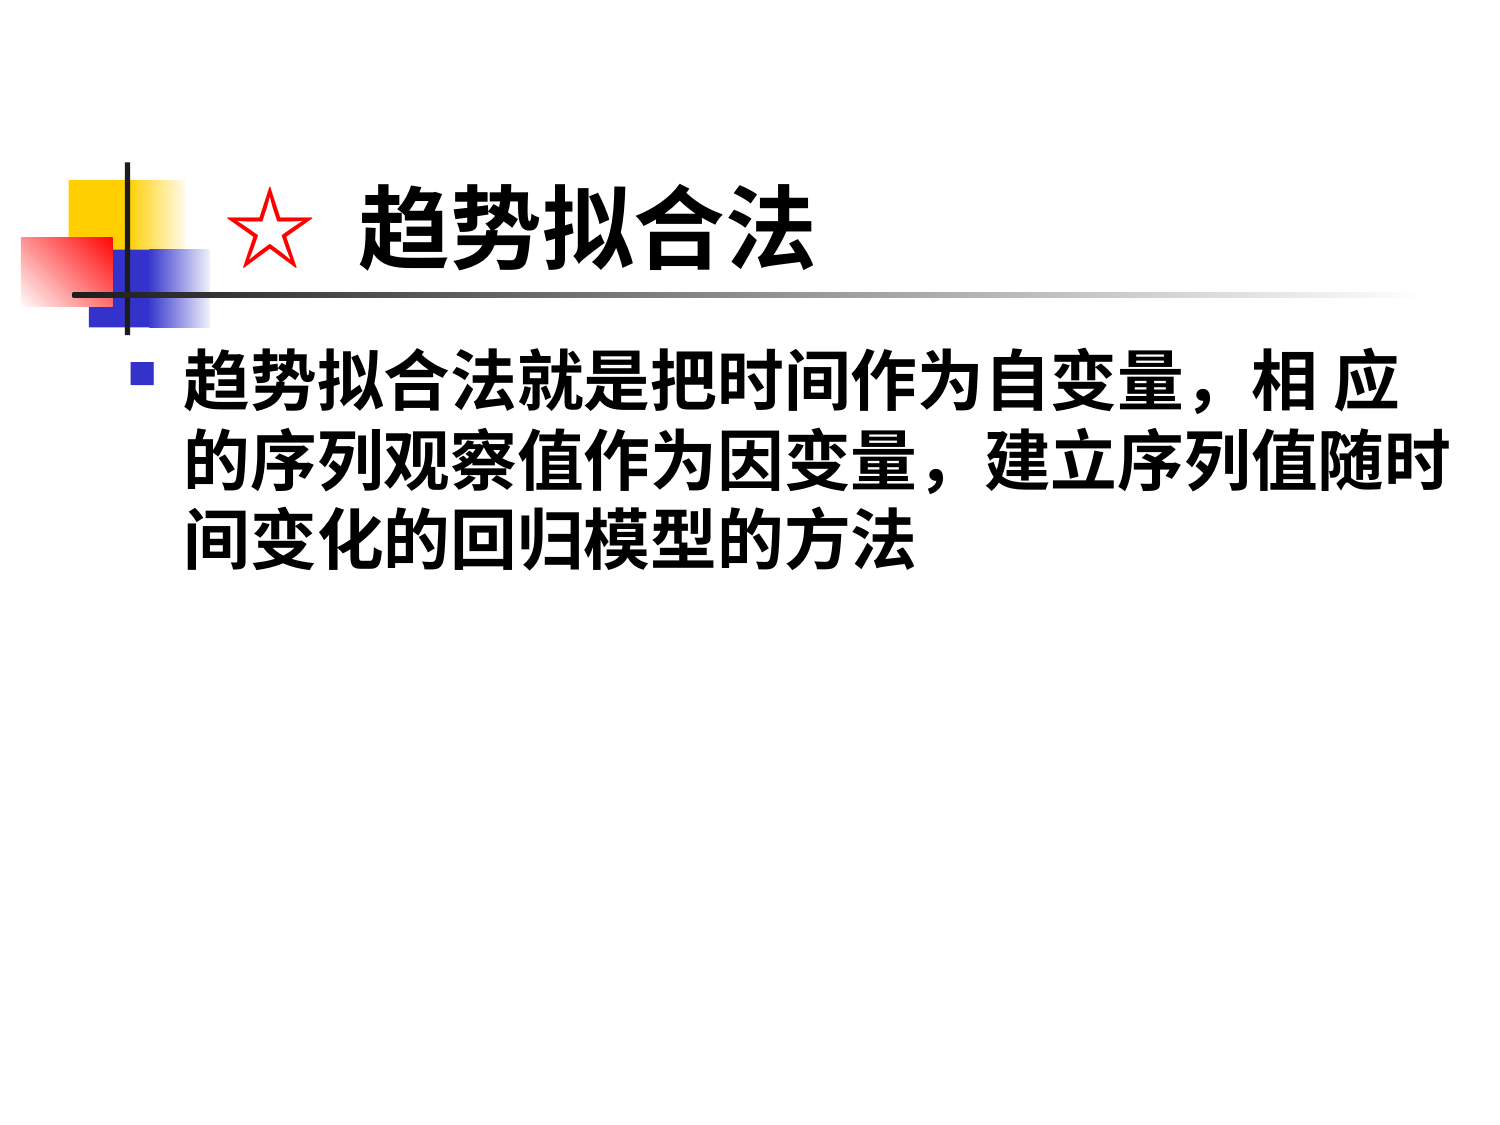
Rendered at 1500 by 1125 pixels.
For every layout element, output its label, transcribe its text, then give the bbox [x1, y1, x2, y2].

list 趋势拟合法就是把时间作为自变量，相 应的序列观察值作为因变量，建立序列值随时间变化的回归模型的方法 [112, 331, 1469, 1006]
title ☆ 趋势拟合法 [188, 101, 1468, 289]
